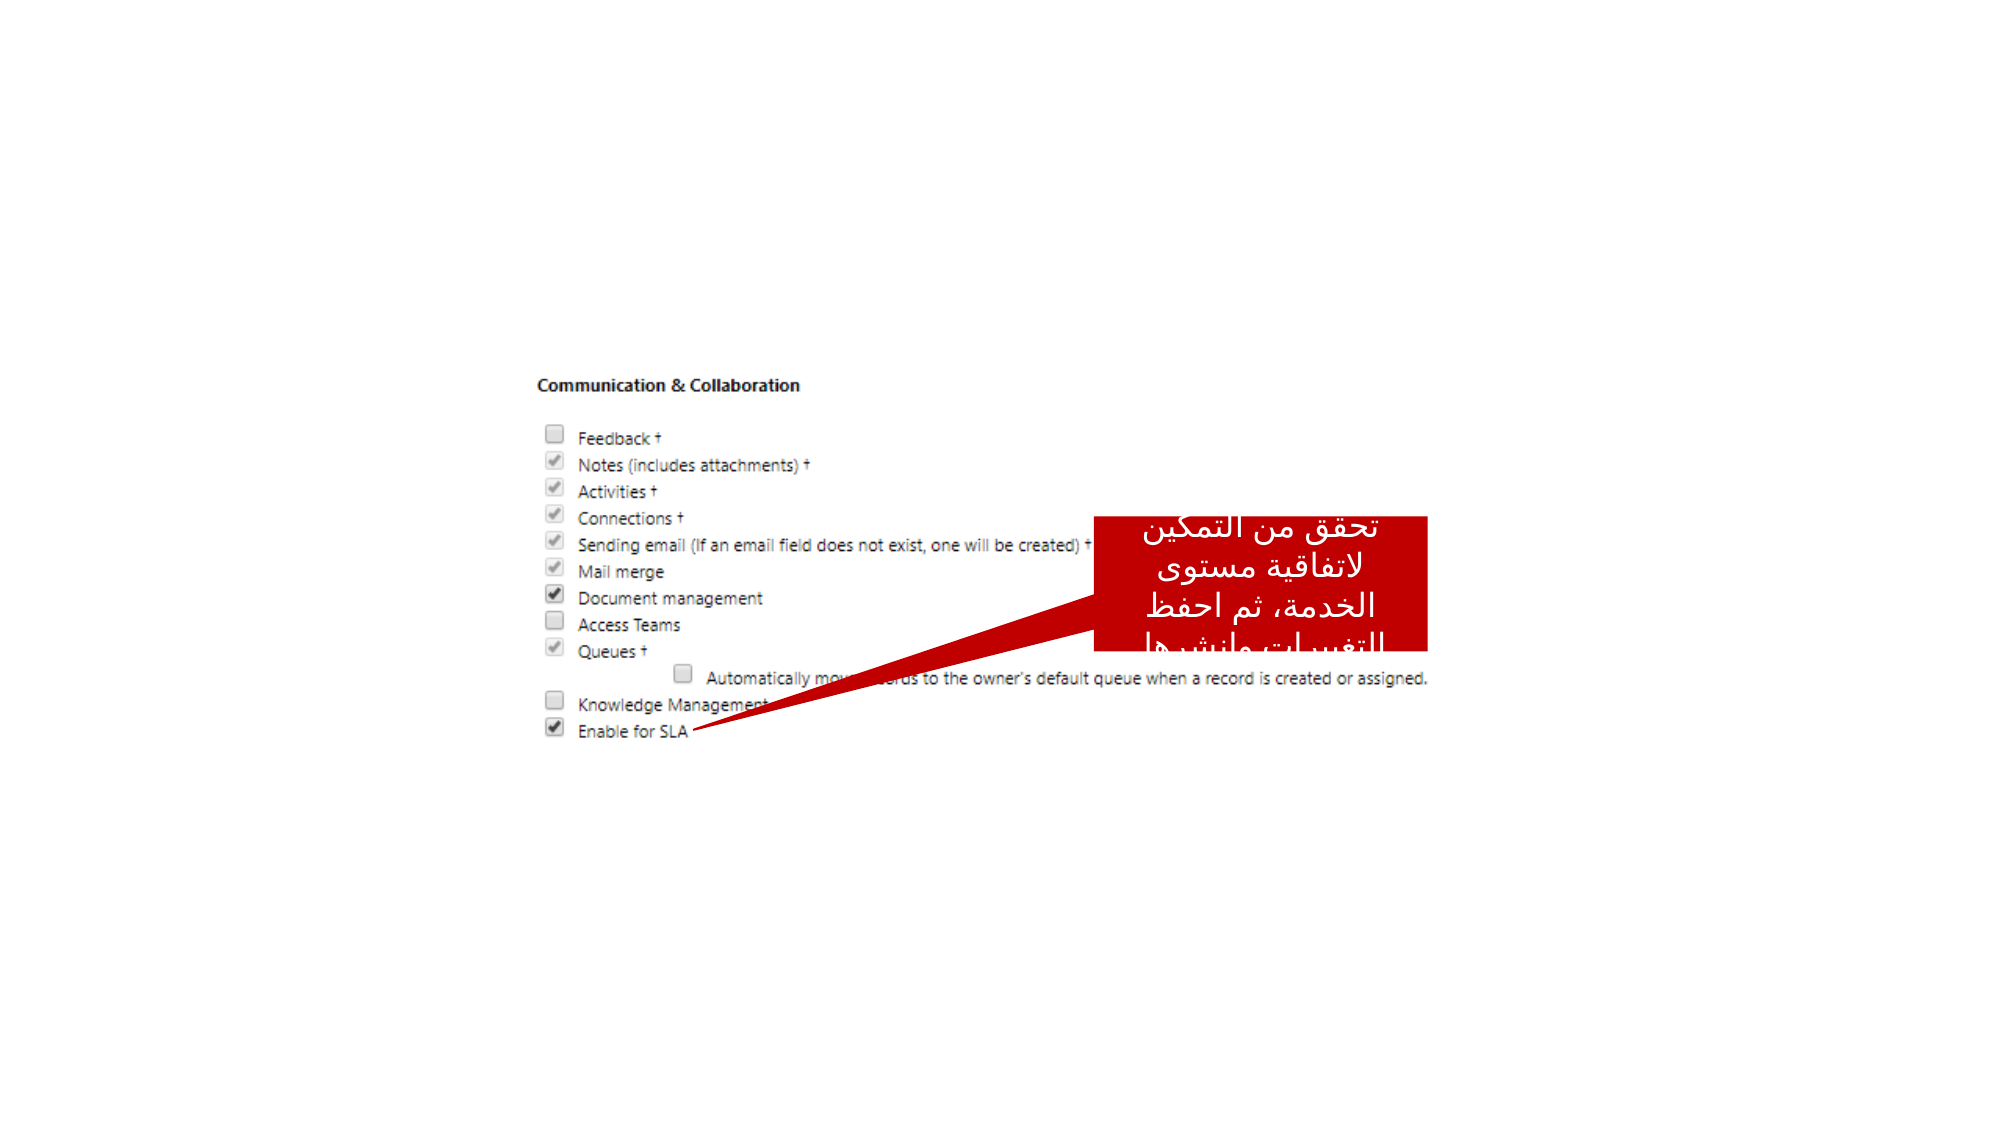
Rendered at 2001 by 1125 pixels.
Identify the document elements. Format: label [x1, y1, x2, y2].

picture [536, 373, 1464, 752]
